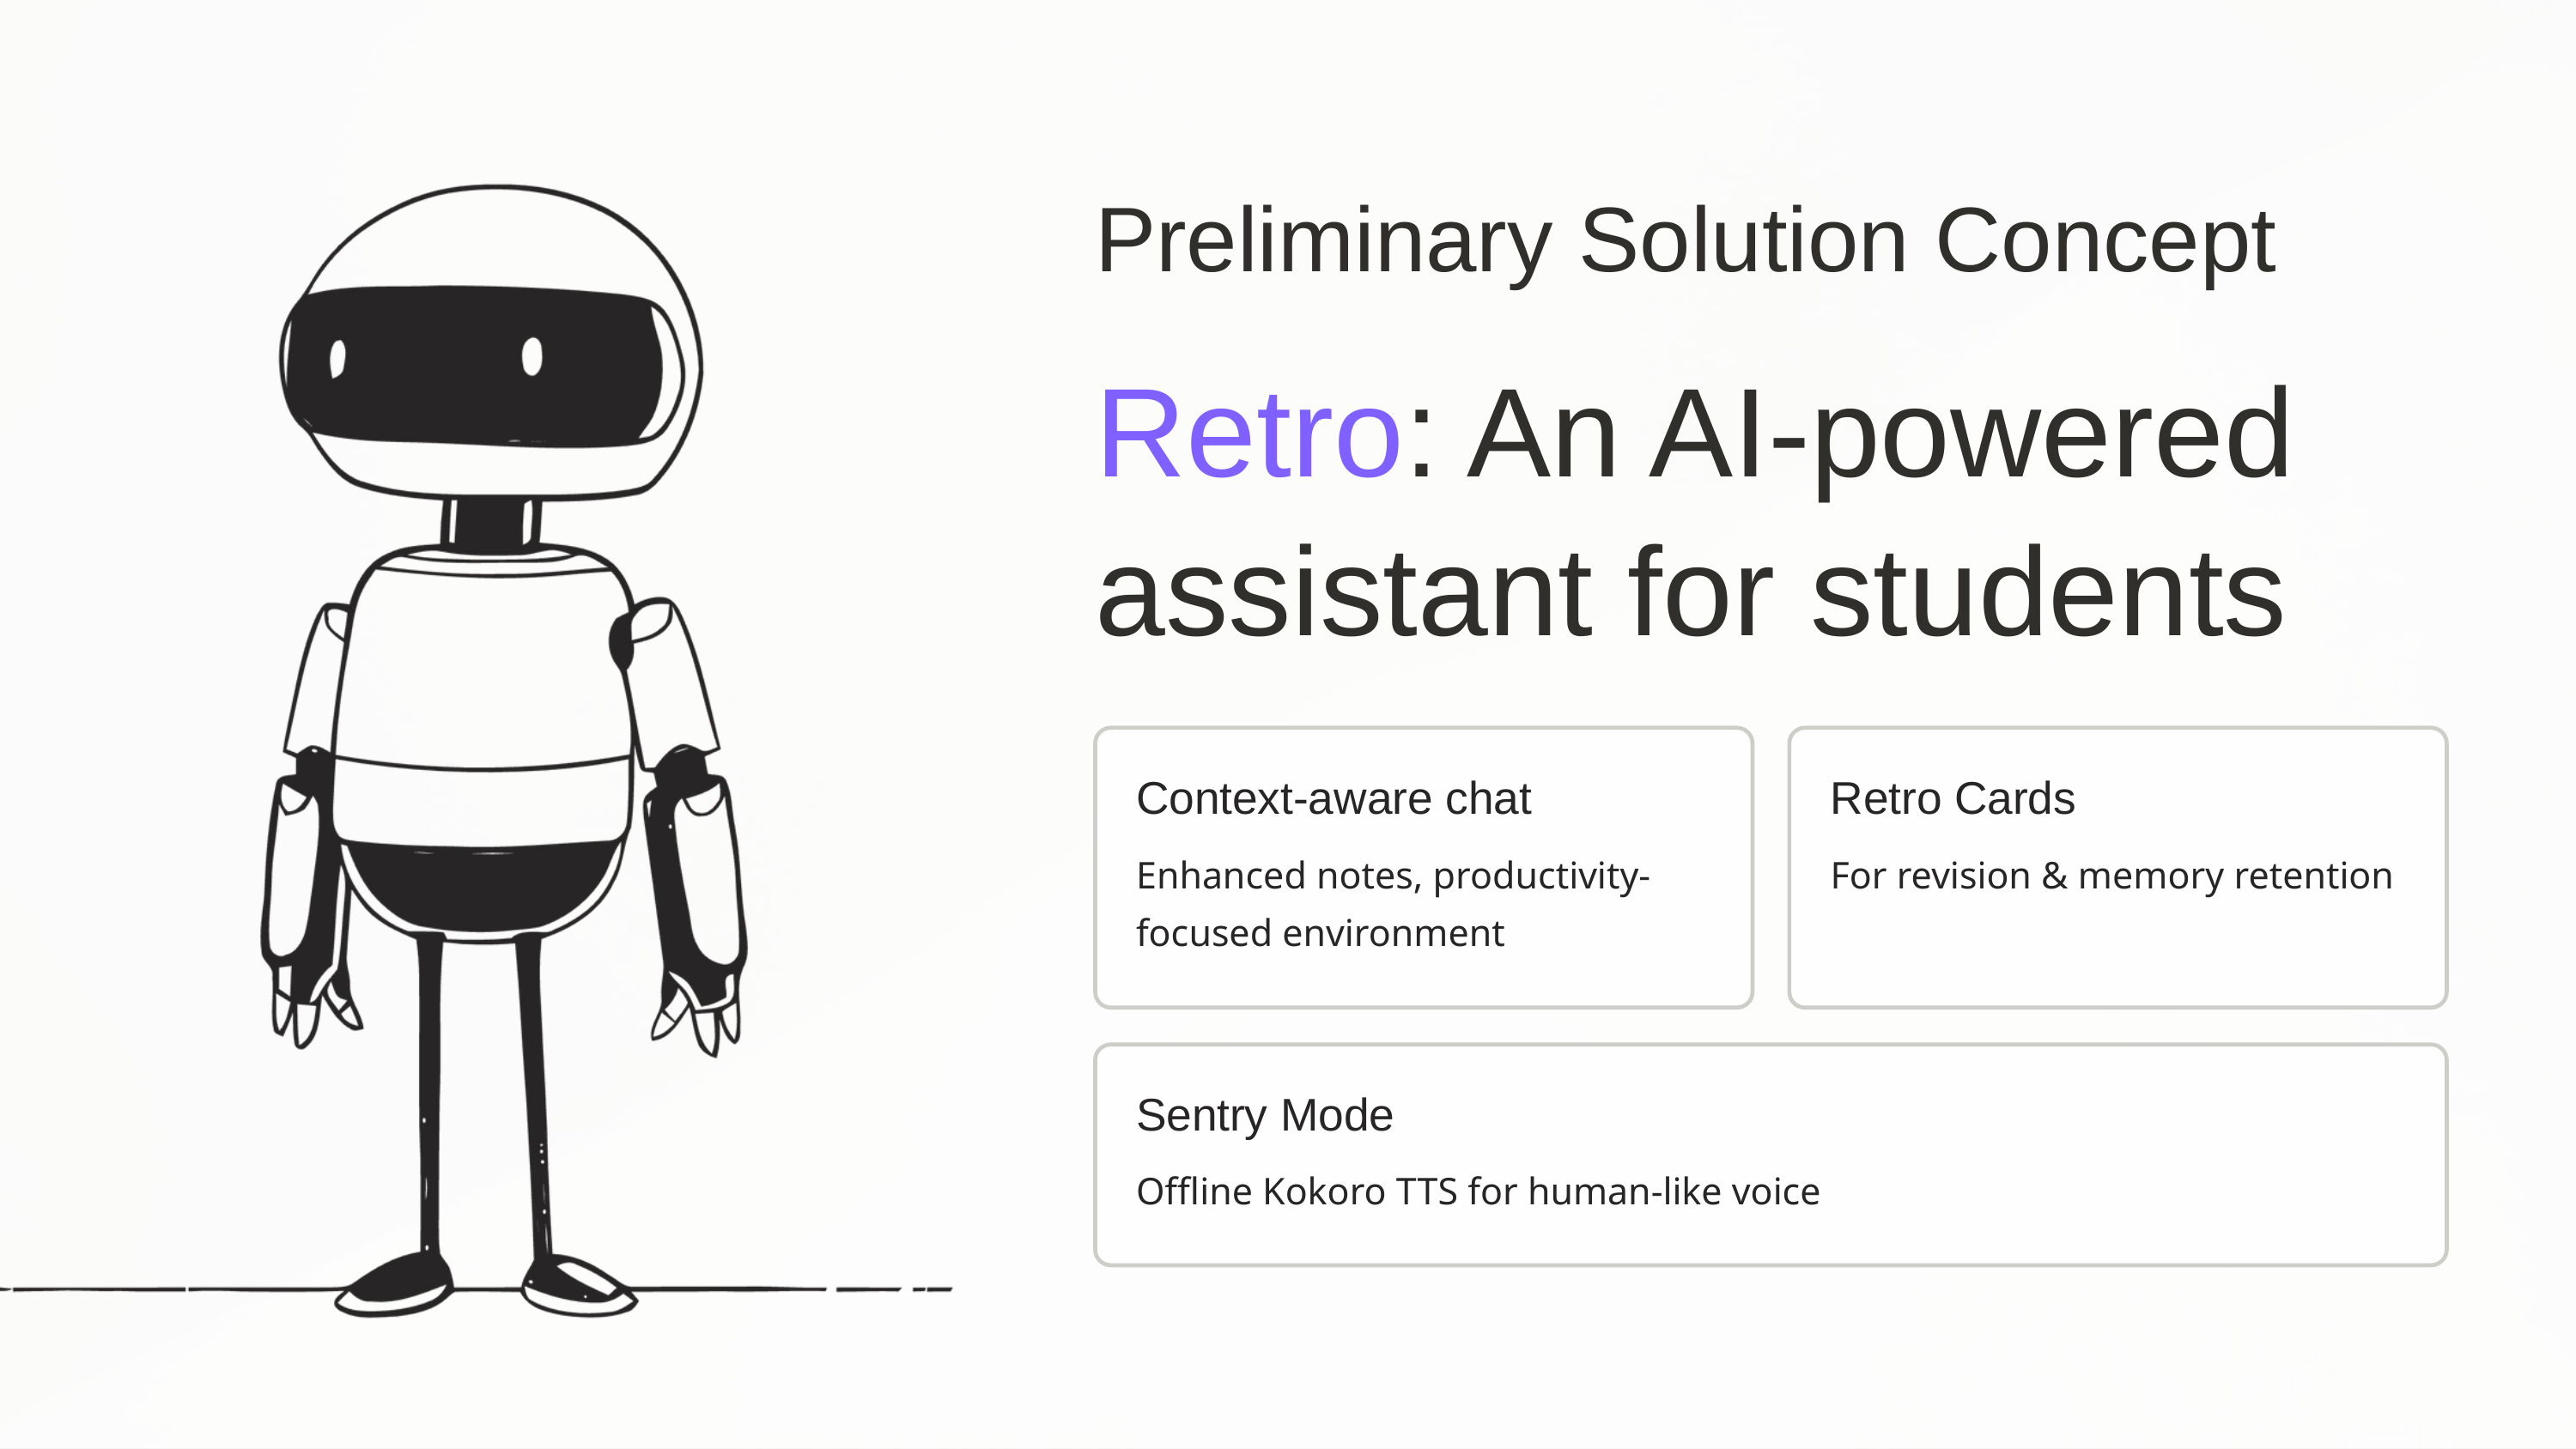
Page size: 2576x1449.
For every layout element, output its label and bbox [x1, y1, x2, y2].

text_box [1787, 725, 2449, 1010]
text_box [1092, 725, 1755, 1010]
text_box [1092, 1042, 2449, 1268]
text_box [0, 0, 967, 1449]
text_box [967, 0, 2576, 1449]
